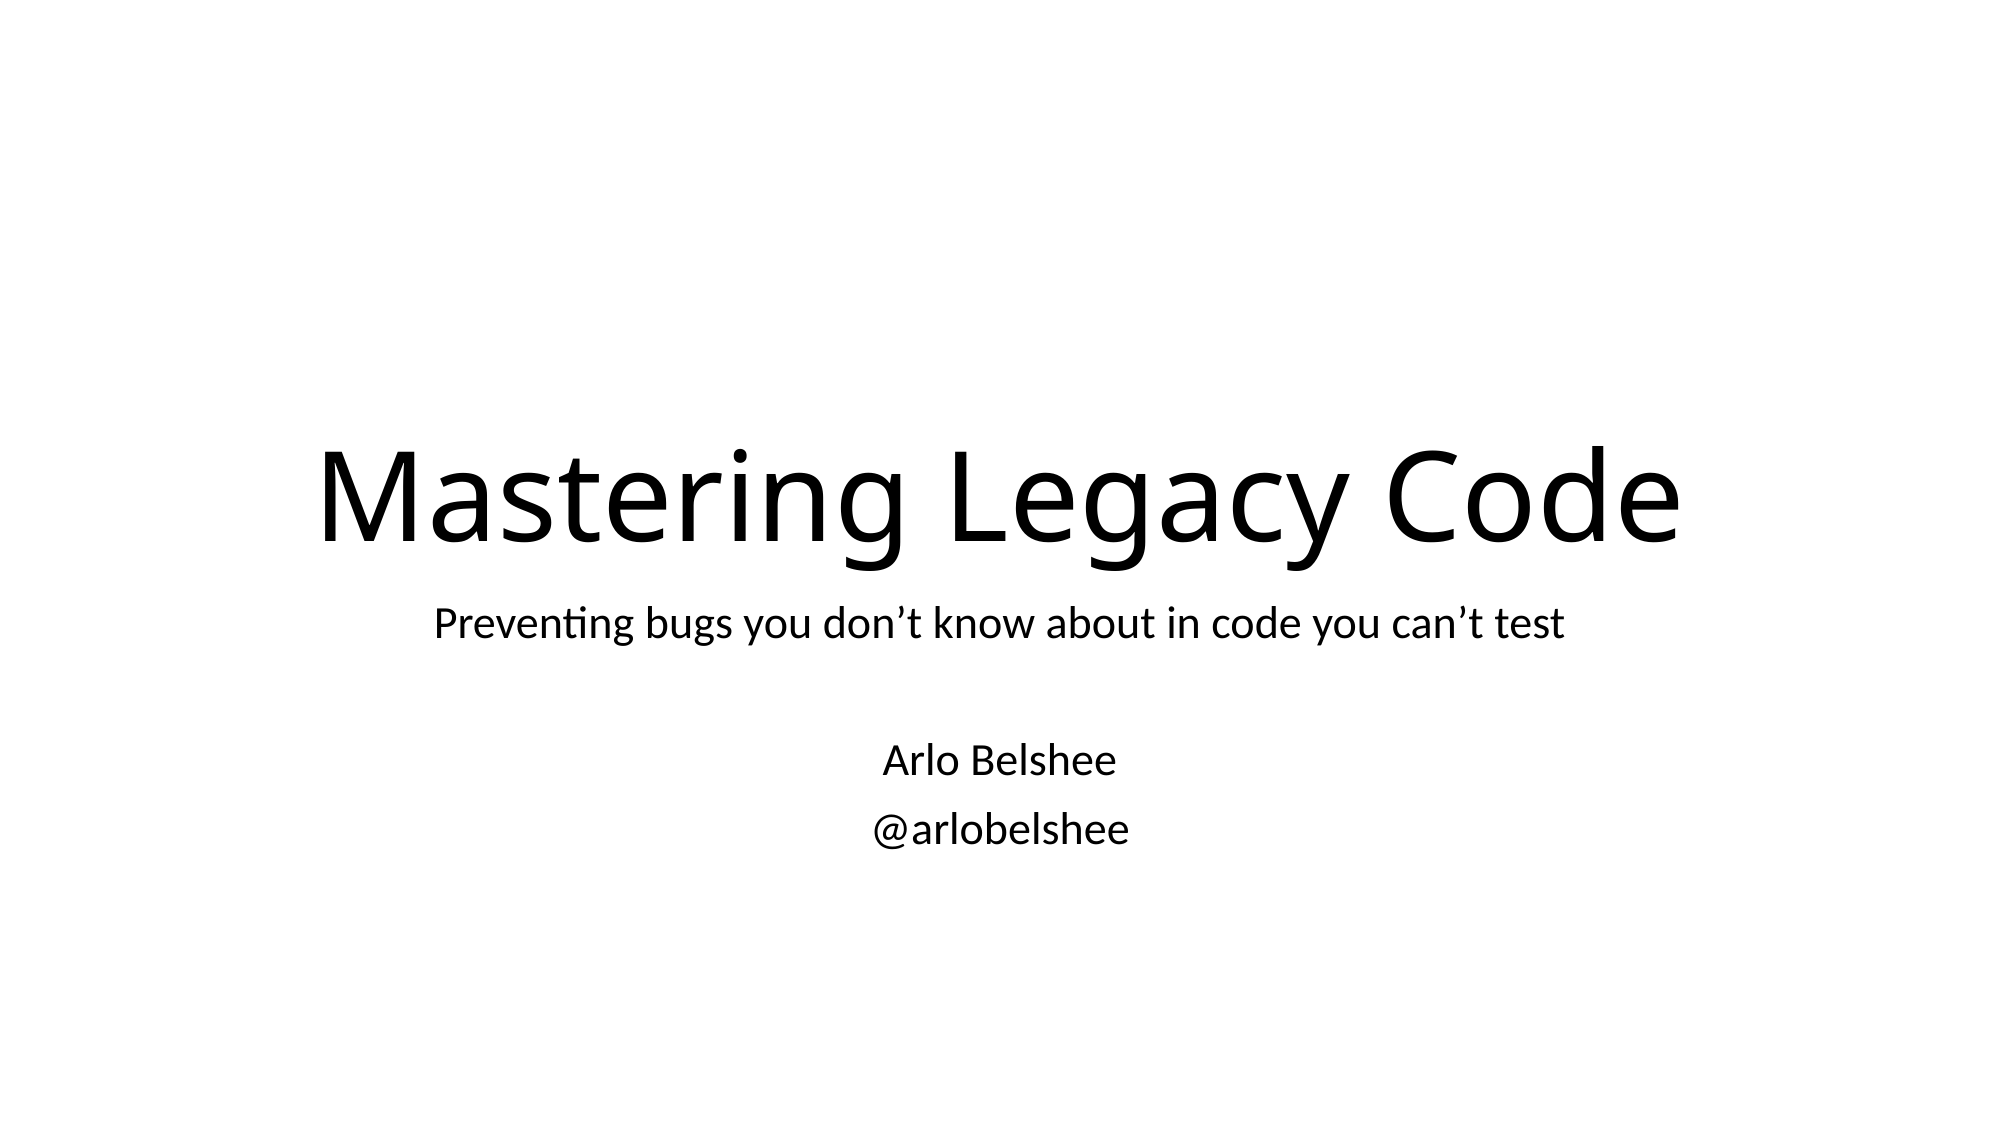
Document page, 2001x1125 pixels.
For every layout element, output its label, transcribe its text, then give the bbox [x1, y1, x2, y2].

title Mastering Legacy Code [249, 184, 1750, 576]
subtitle Preventing bugs you don’t know about in code you can’t test Arlo Belshee @arlobelshee [249, 590, 1750, 863]
